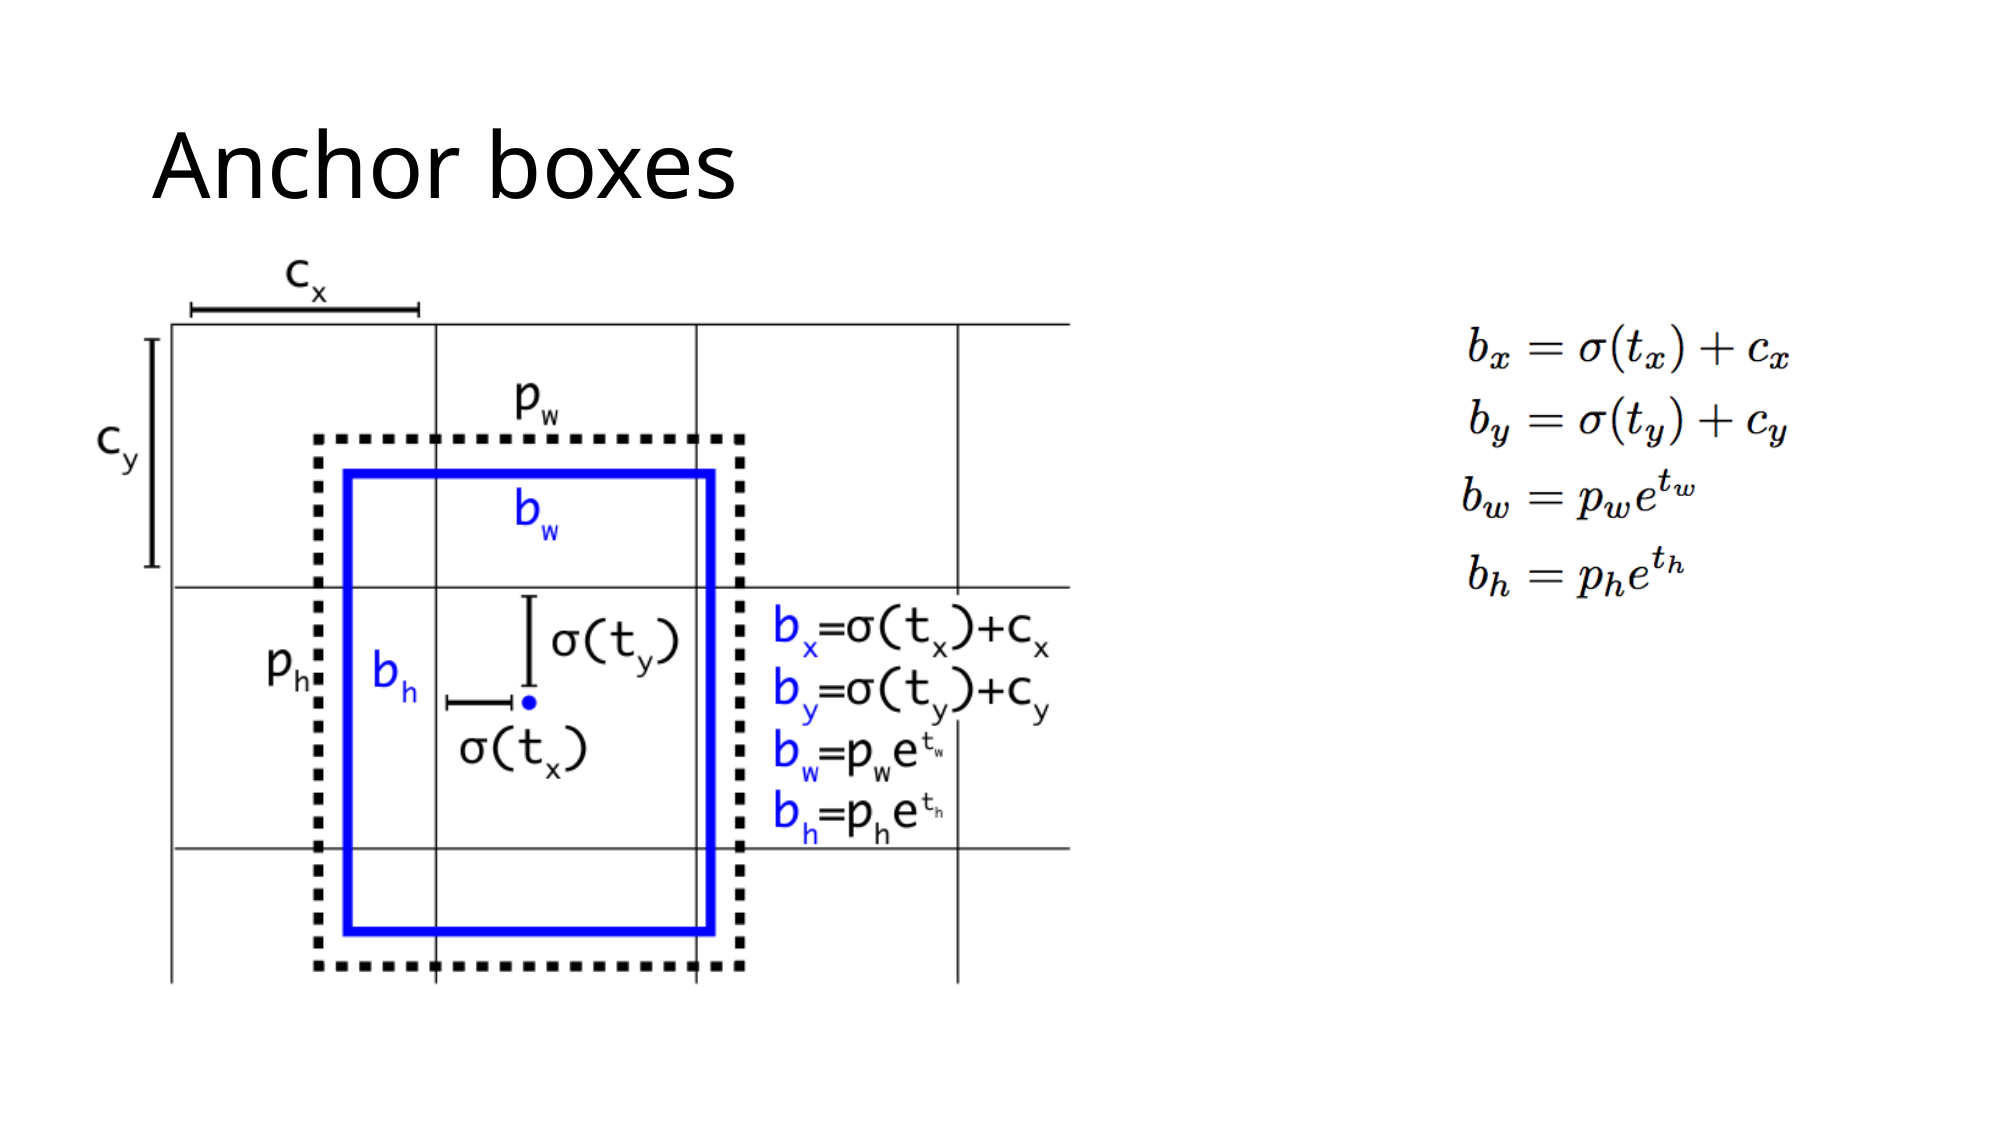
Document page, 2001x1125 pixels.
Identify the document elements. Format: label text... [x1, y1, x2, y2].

picture [60, 240, 1116, 997]
title Anchor boxes [137, 59, 1863, 278]
picture [1378, 278, 1829, 611]
